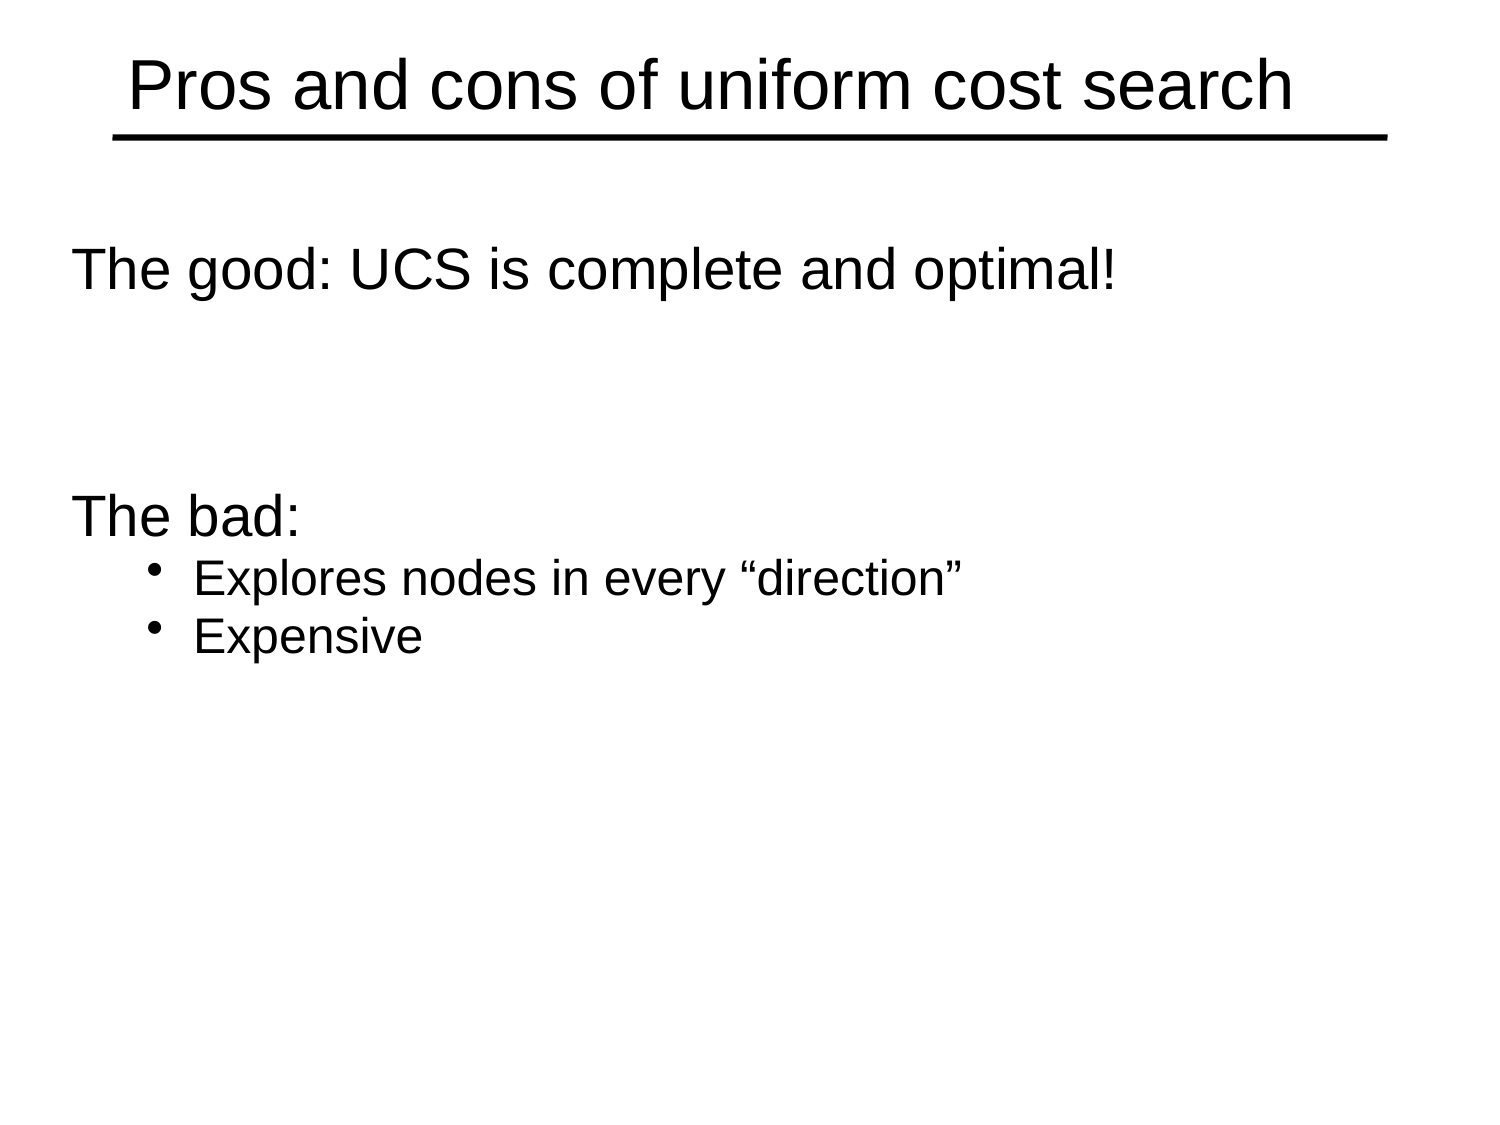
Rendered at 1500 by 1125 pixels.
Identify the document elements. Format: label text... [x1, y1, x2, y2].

title Pros and cons of uniform cost search [112, 12, 1388, 151]
list The good: UCS is complete and optimal! The bad: Explores nodes in every “direction” Expensive [56, 237, 1363, 981]
